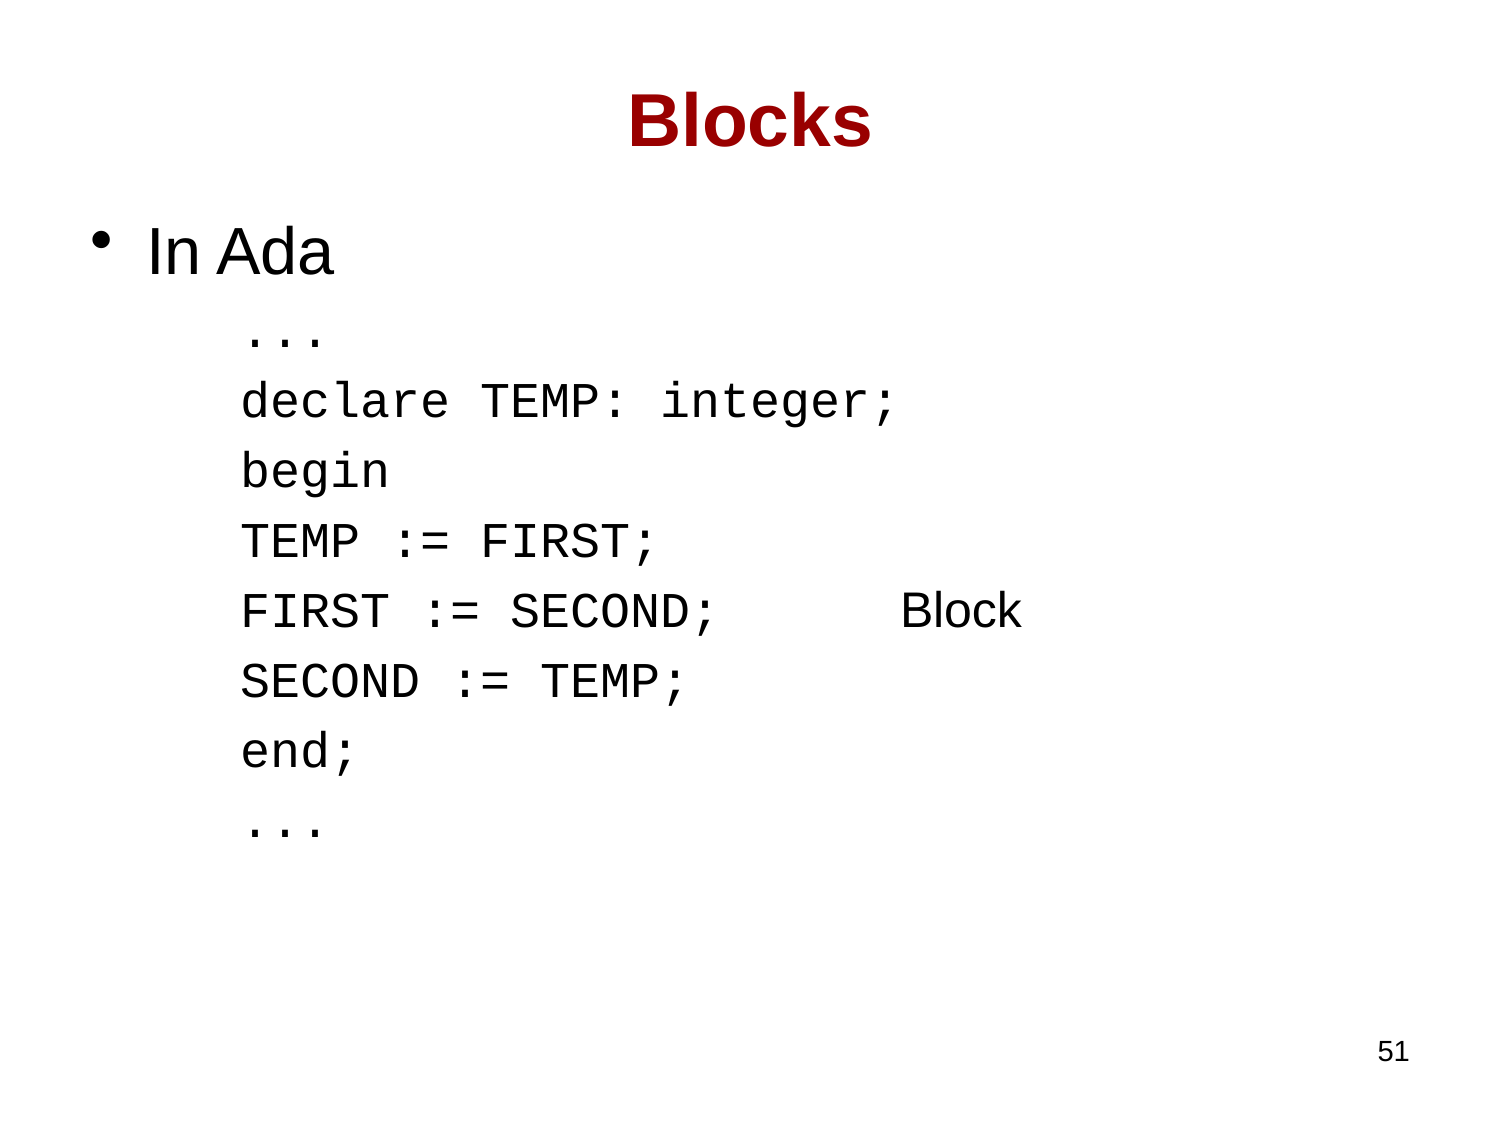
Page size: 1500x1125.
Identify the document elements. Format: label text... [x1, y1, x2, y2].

list In Ada ... declare TEMP: integer; begin TEMP := FIRST; FIRST := SECOND; Block SECOND := TEMP; end; ... [75, 200, 1425, 1005]
title Blocks [75, 45, 1425, 188]
slide_number 51 [1074, 1024, 1425, 1103]
